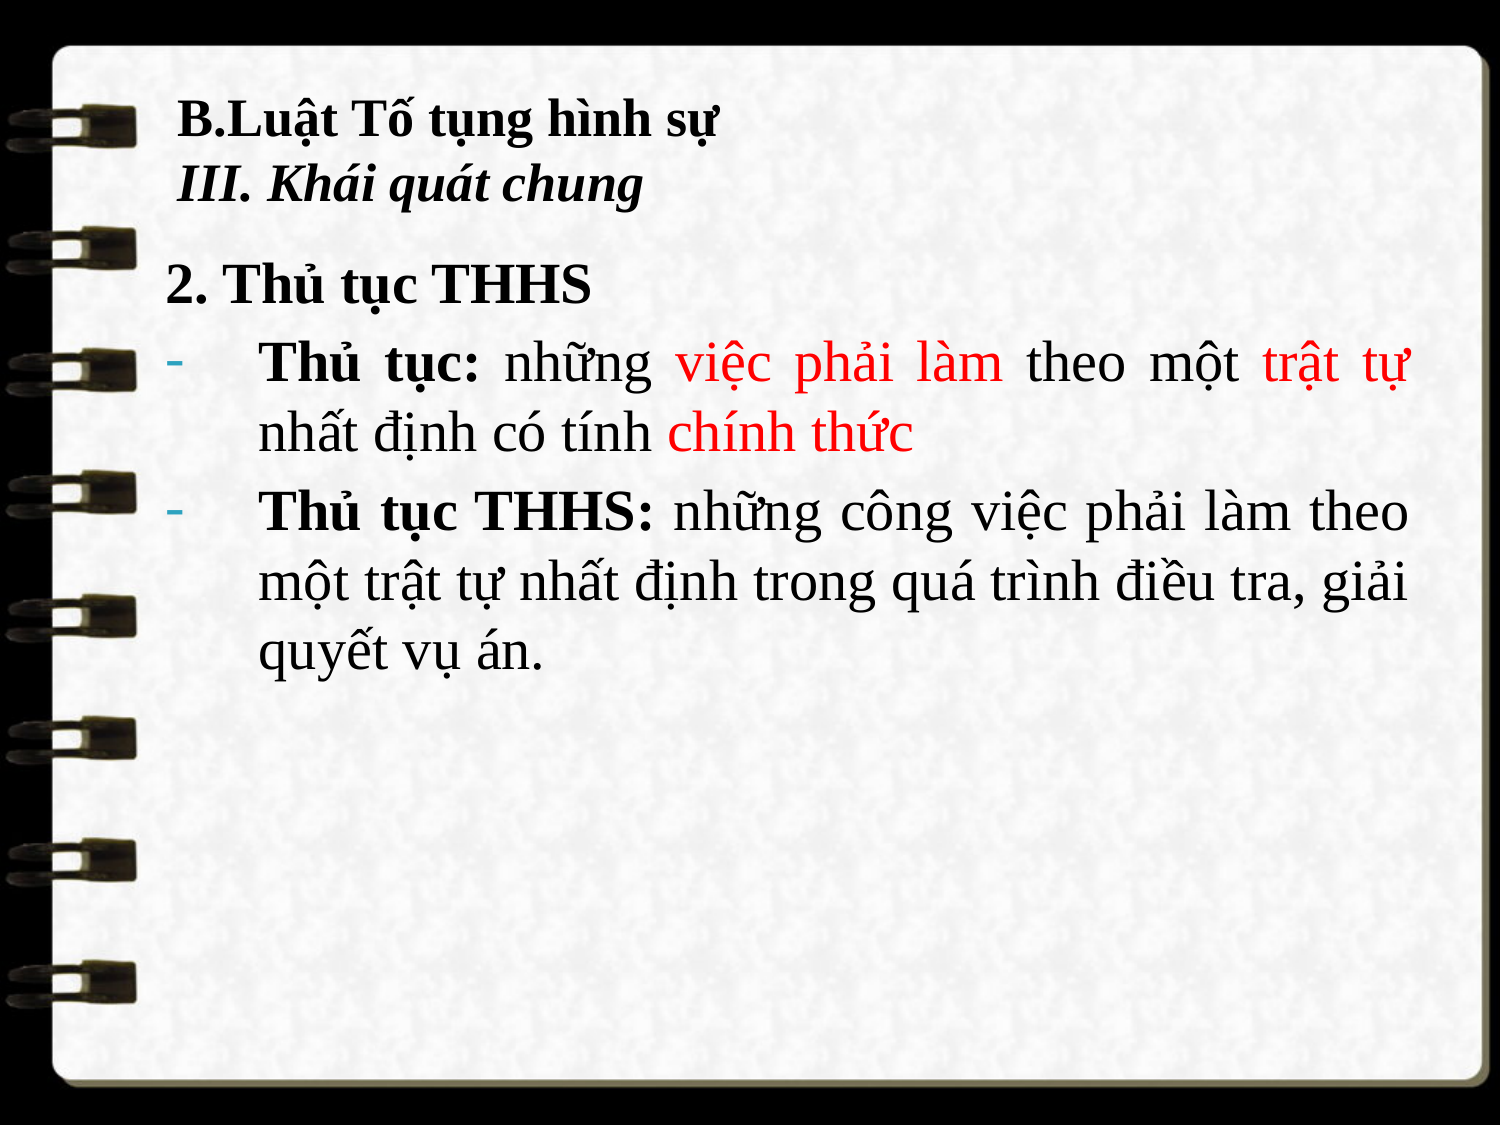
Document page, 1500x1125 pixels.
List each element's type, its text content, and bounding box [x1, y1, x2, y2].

text_box B.Luật Tố tụng hình sự III. Khái quát chung [87, 75, 1163, 282]
picture [0, 0, 1500, 1125]
list 2. Thủ tục THHS Thủ tục: những việc phải làm theo một trật tự nhất định có tính chính thức Thủ tục THHS: những công việc phải làm theo một trật tự nhất định trong quá trình điều tra, giải quyết vụ án. [150, 237, 1425, 975]
